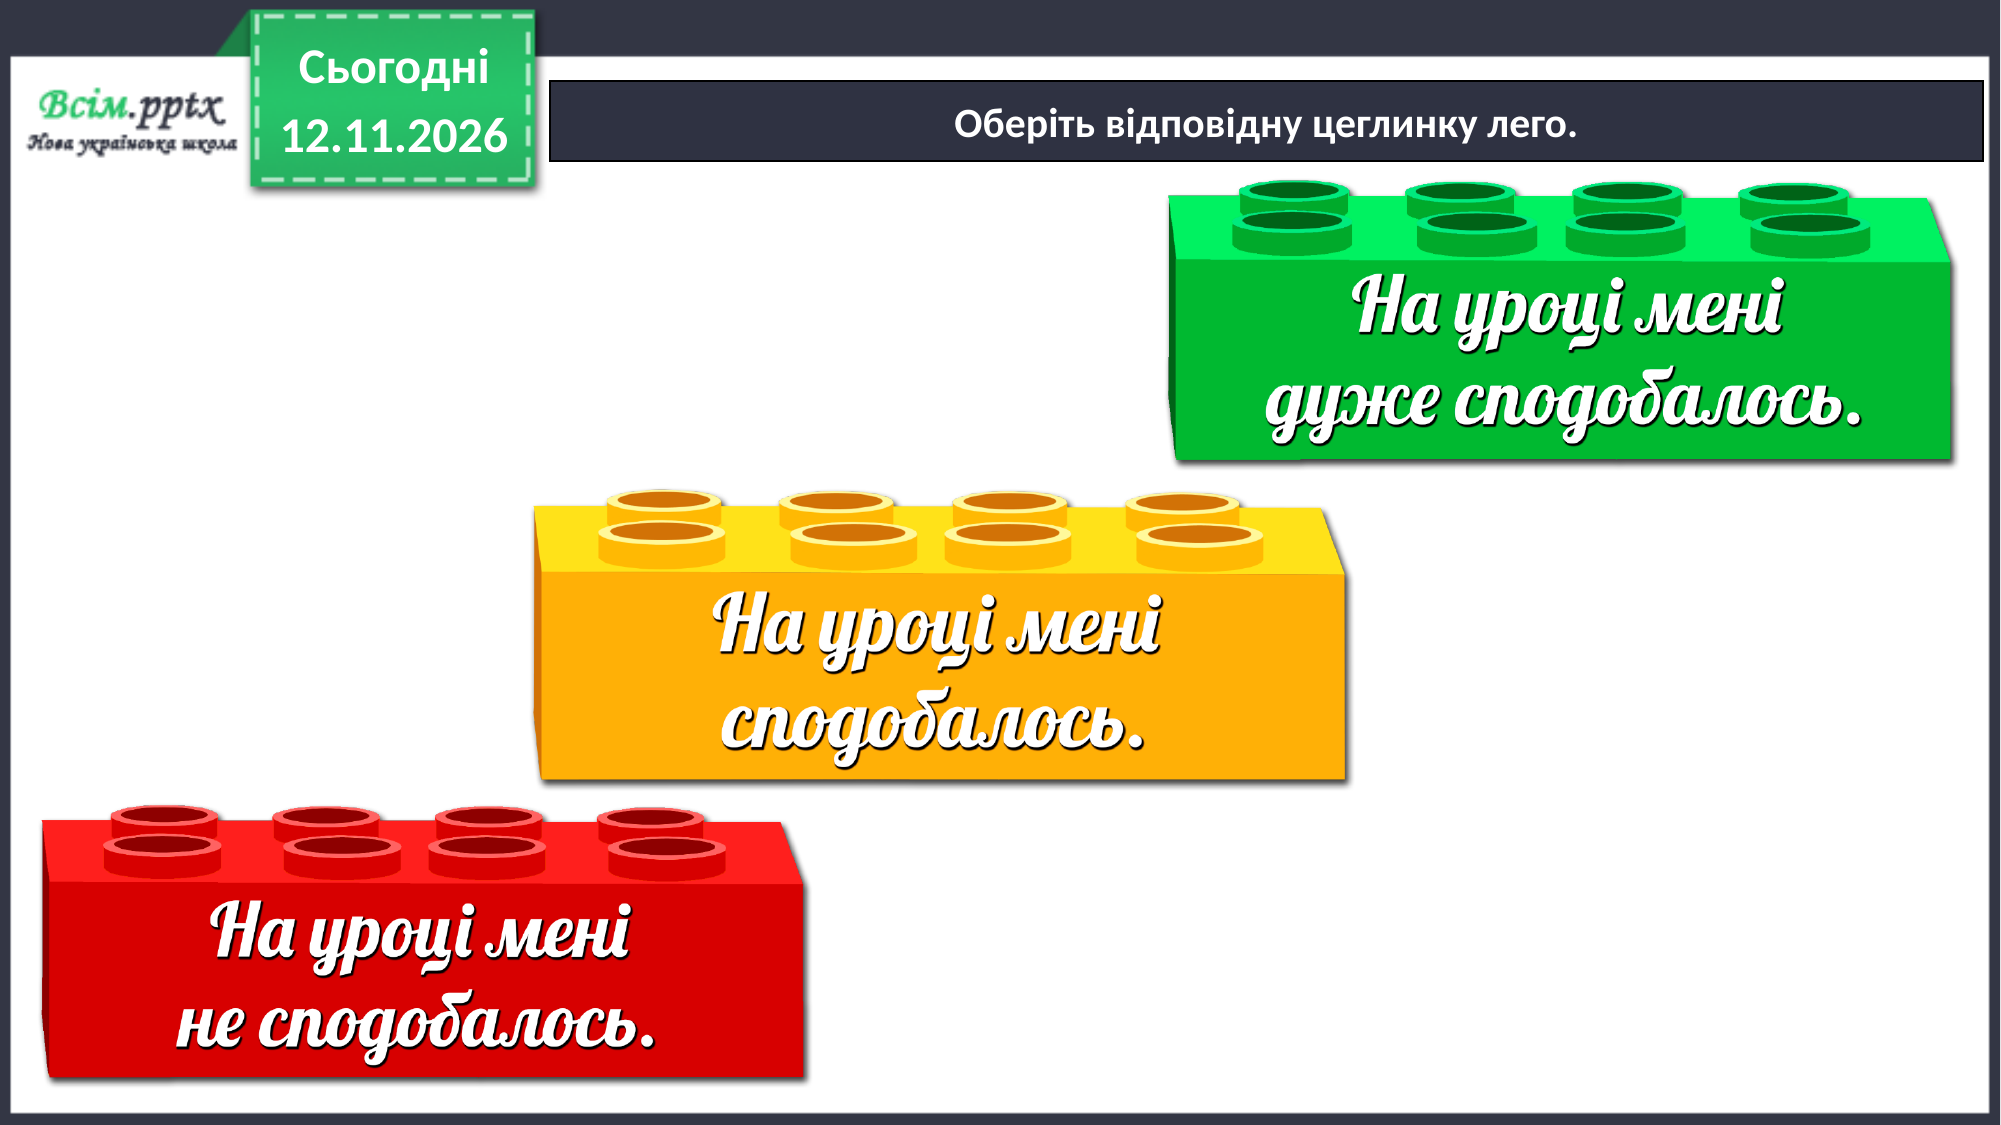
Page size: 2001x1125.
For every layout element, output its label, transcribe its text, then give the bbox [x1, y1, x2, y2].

text_box 10.05.2022 [263, 101, 524, 164]
text_box Оберіть відповідну цеглинку лего. [549, 80, 1984, 162]
picture [0, 0, 2001, 1125]
text_box Сьогодні [284, 26, 535, 101]
